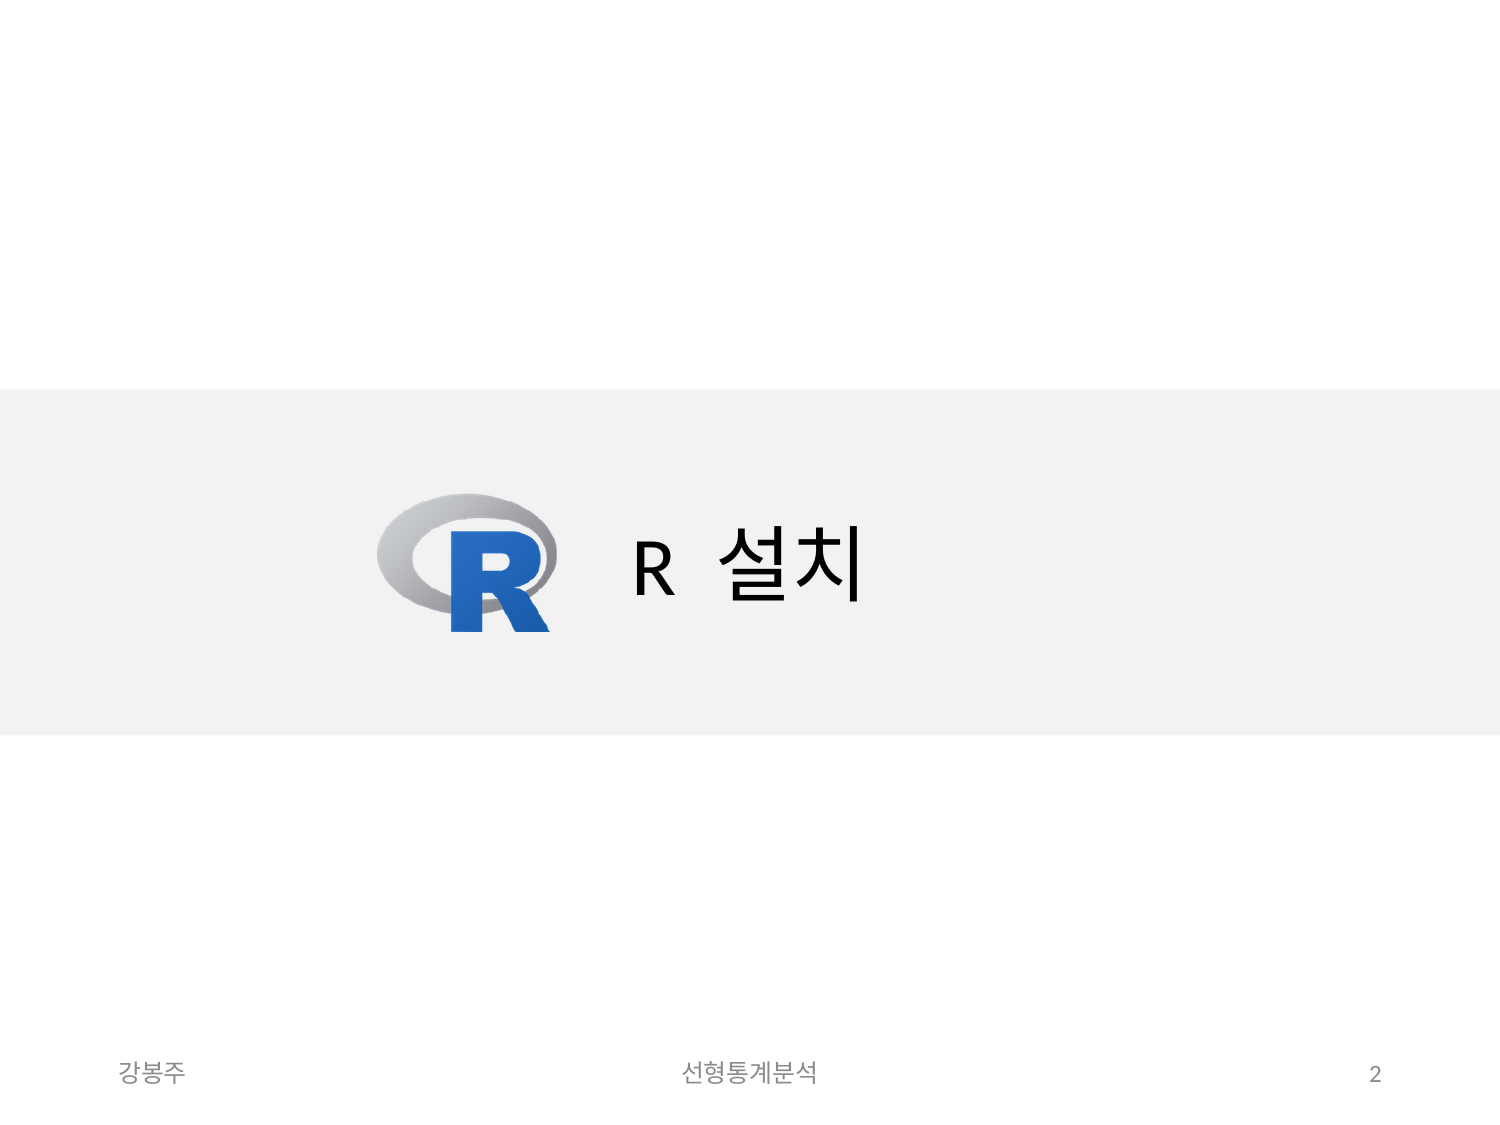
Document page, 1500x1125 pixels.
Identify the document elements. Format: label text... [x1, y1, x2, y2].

slide_number 강봉주 [103, 1042, 441, 1103]
footer 선형통계분석 [496, 1042, 1004, 1103]
slide_number 2 [1059, 1042, 1397, 1103]
picture [377, 493, 557, 632]
text_box R 설치 [0, 388, 1500, 736]
